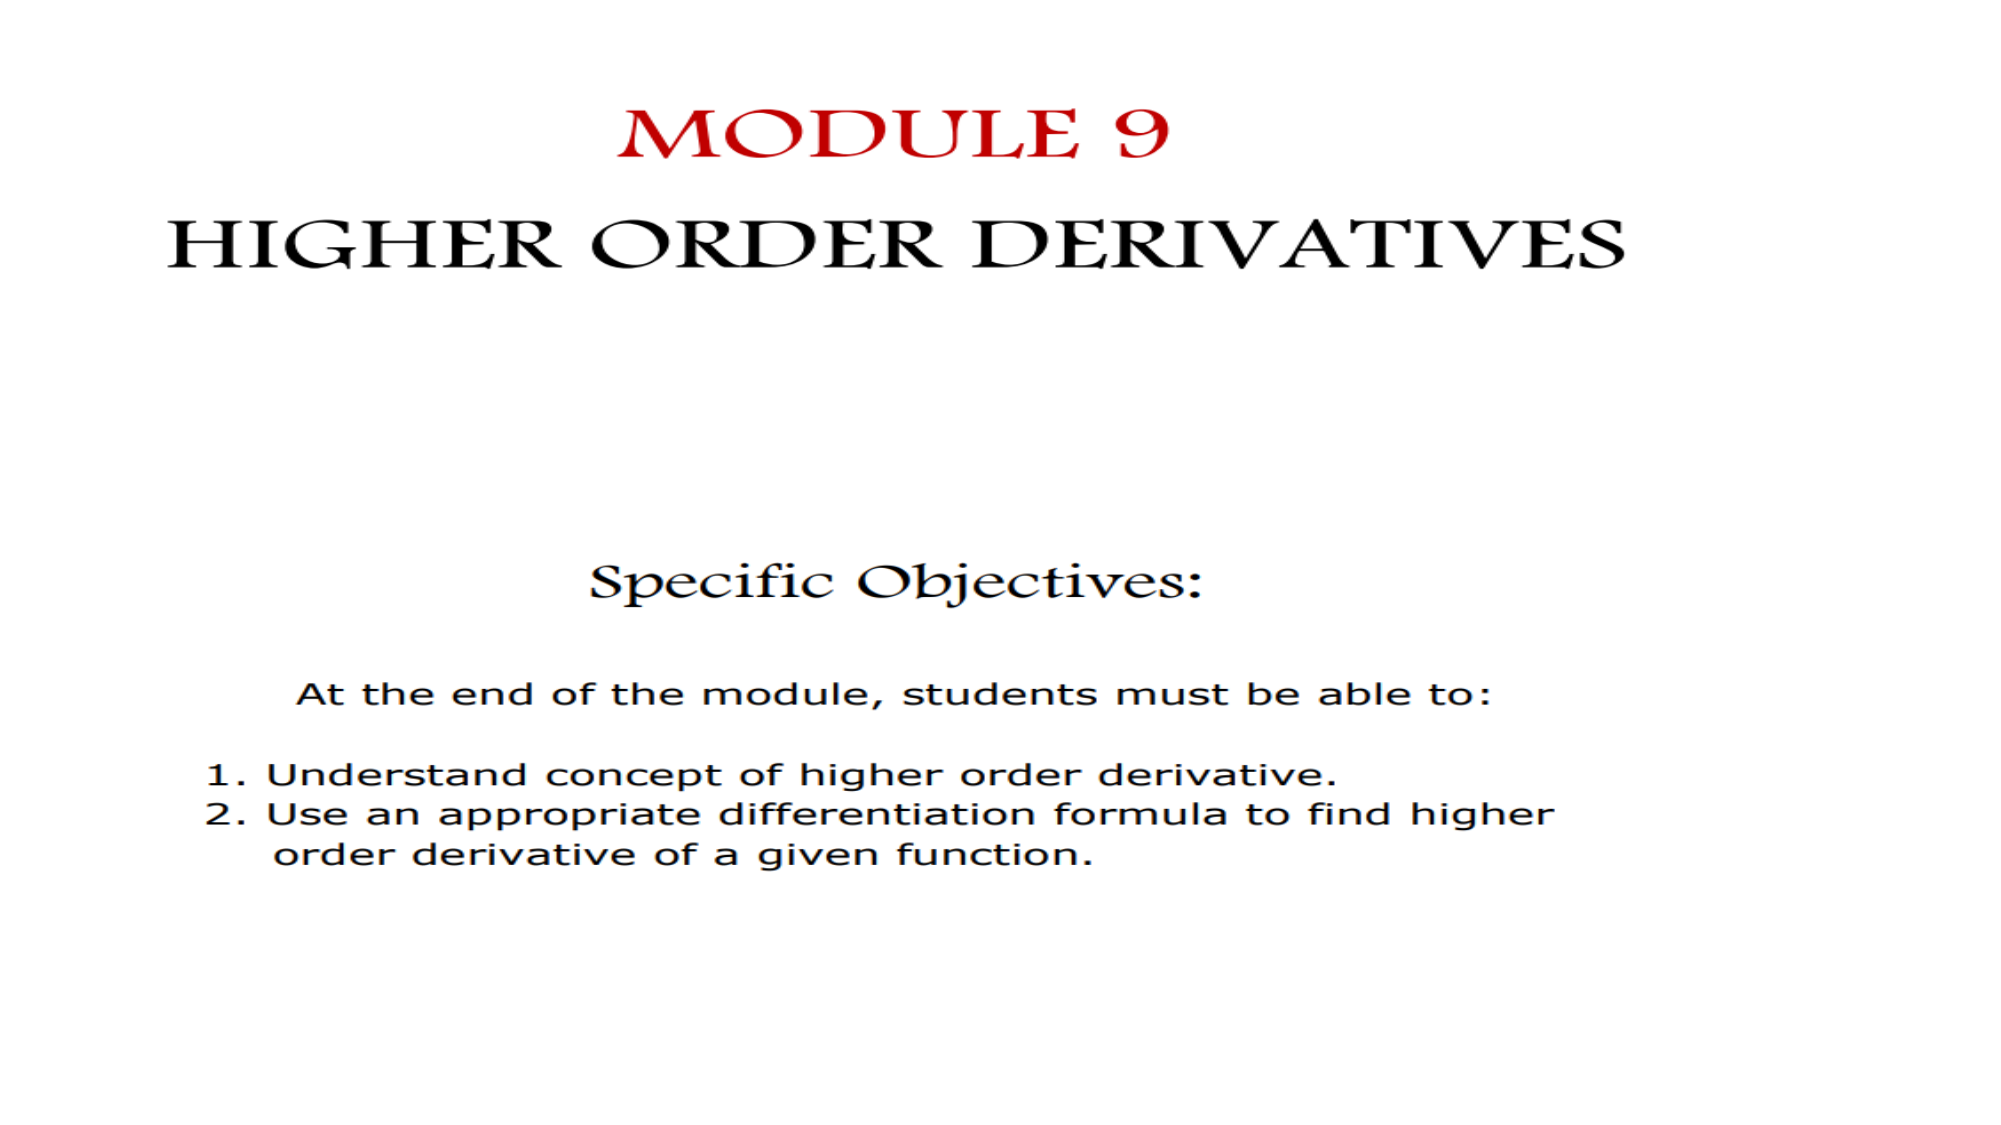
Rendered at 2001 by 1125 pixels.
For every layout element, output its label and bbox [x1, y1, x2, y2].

list [113, 86, 1690, 949]
